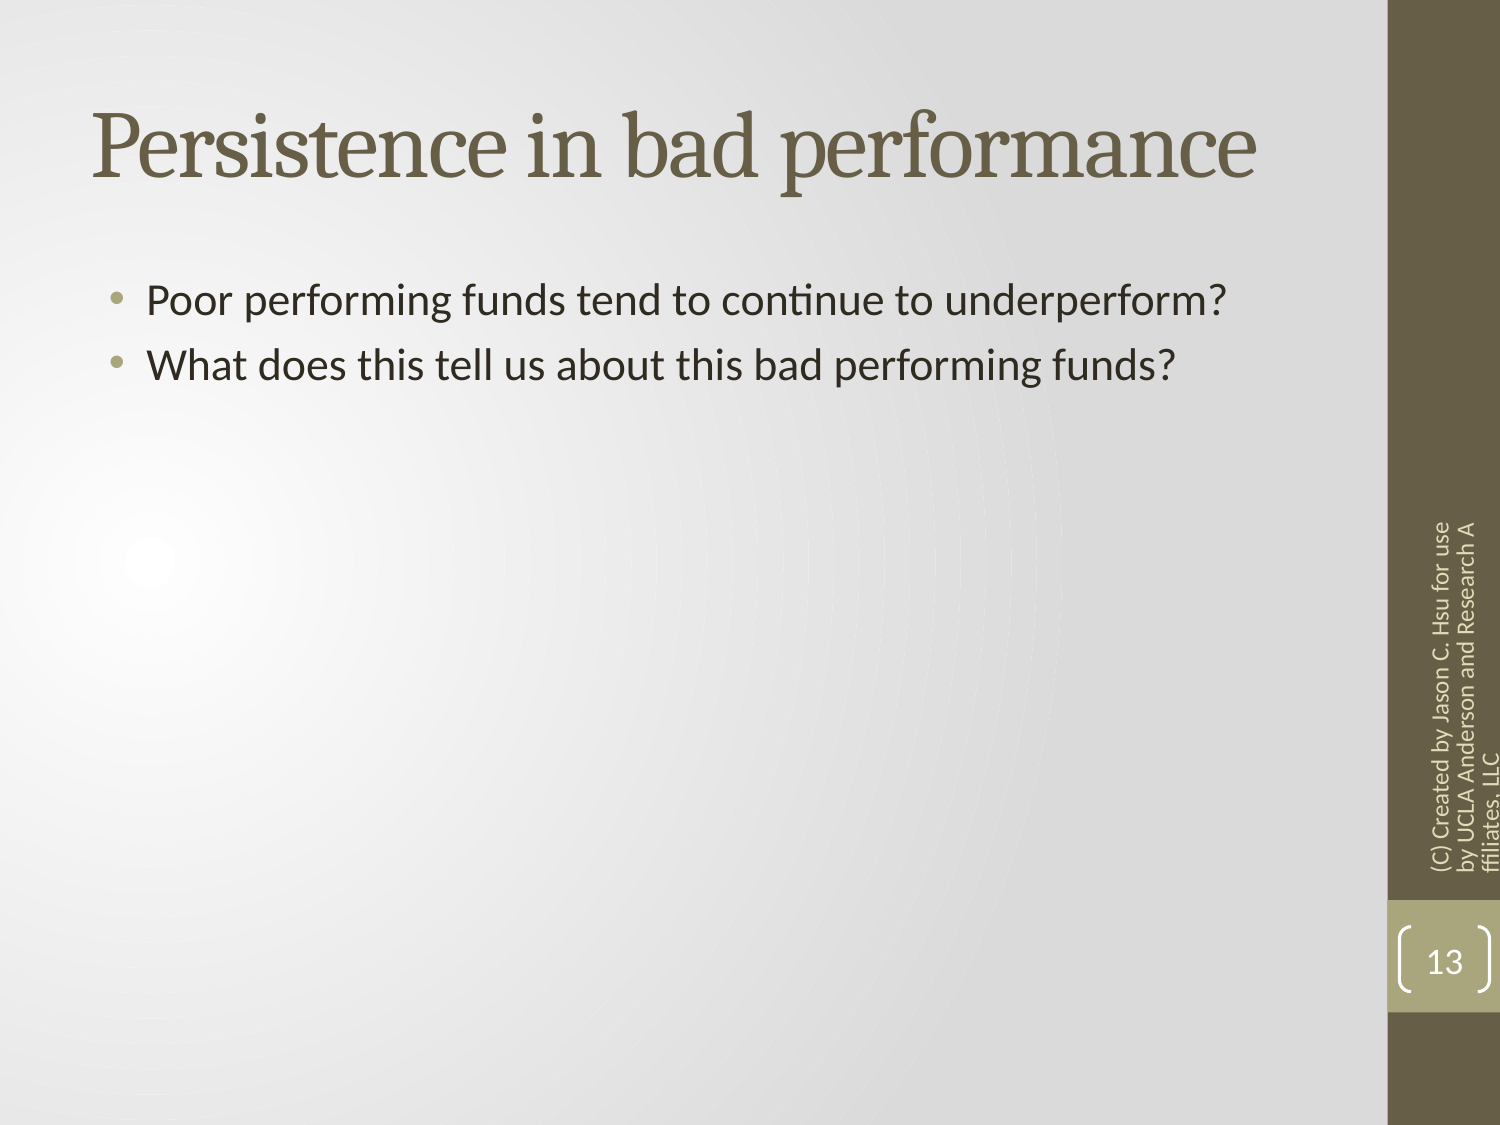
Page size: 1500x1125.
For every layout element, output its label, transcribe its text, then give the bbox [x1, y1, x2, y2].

list Poor performing funds tend to continue to underperform? What does this tell us about this bad performing funds? [75, 262, 1325, 1050]
slide_number 13 [1397, 925, 1492, 994]
footer (C) Created by Jason C. Hsu for use by UCLA Anderson and Research Affiliates, LLC [1408, 500, 1469, 889]
title Persistence in bad performance [75, 45, 1325, 233]
